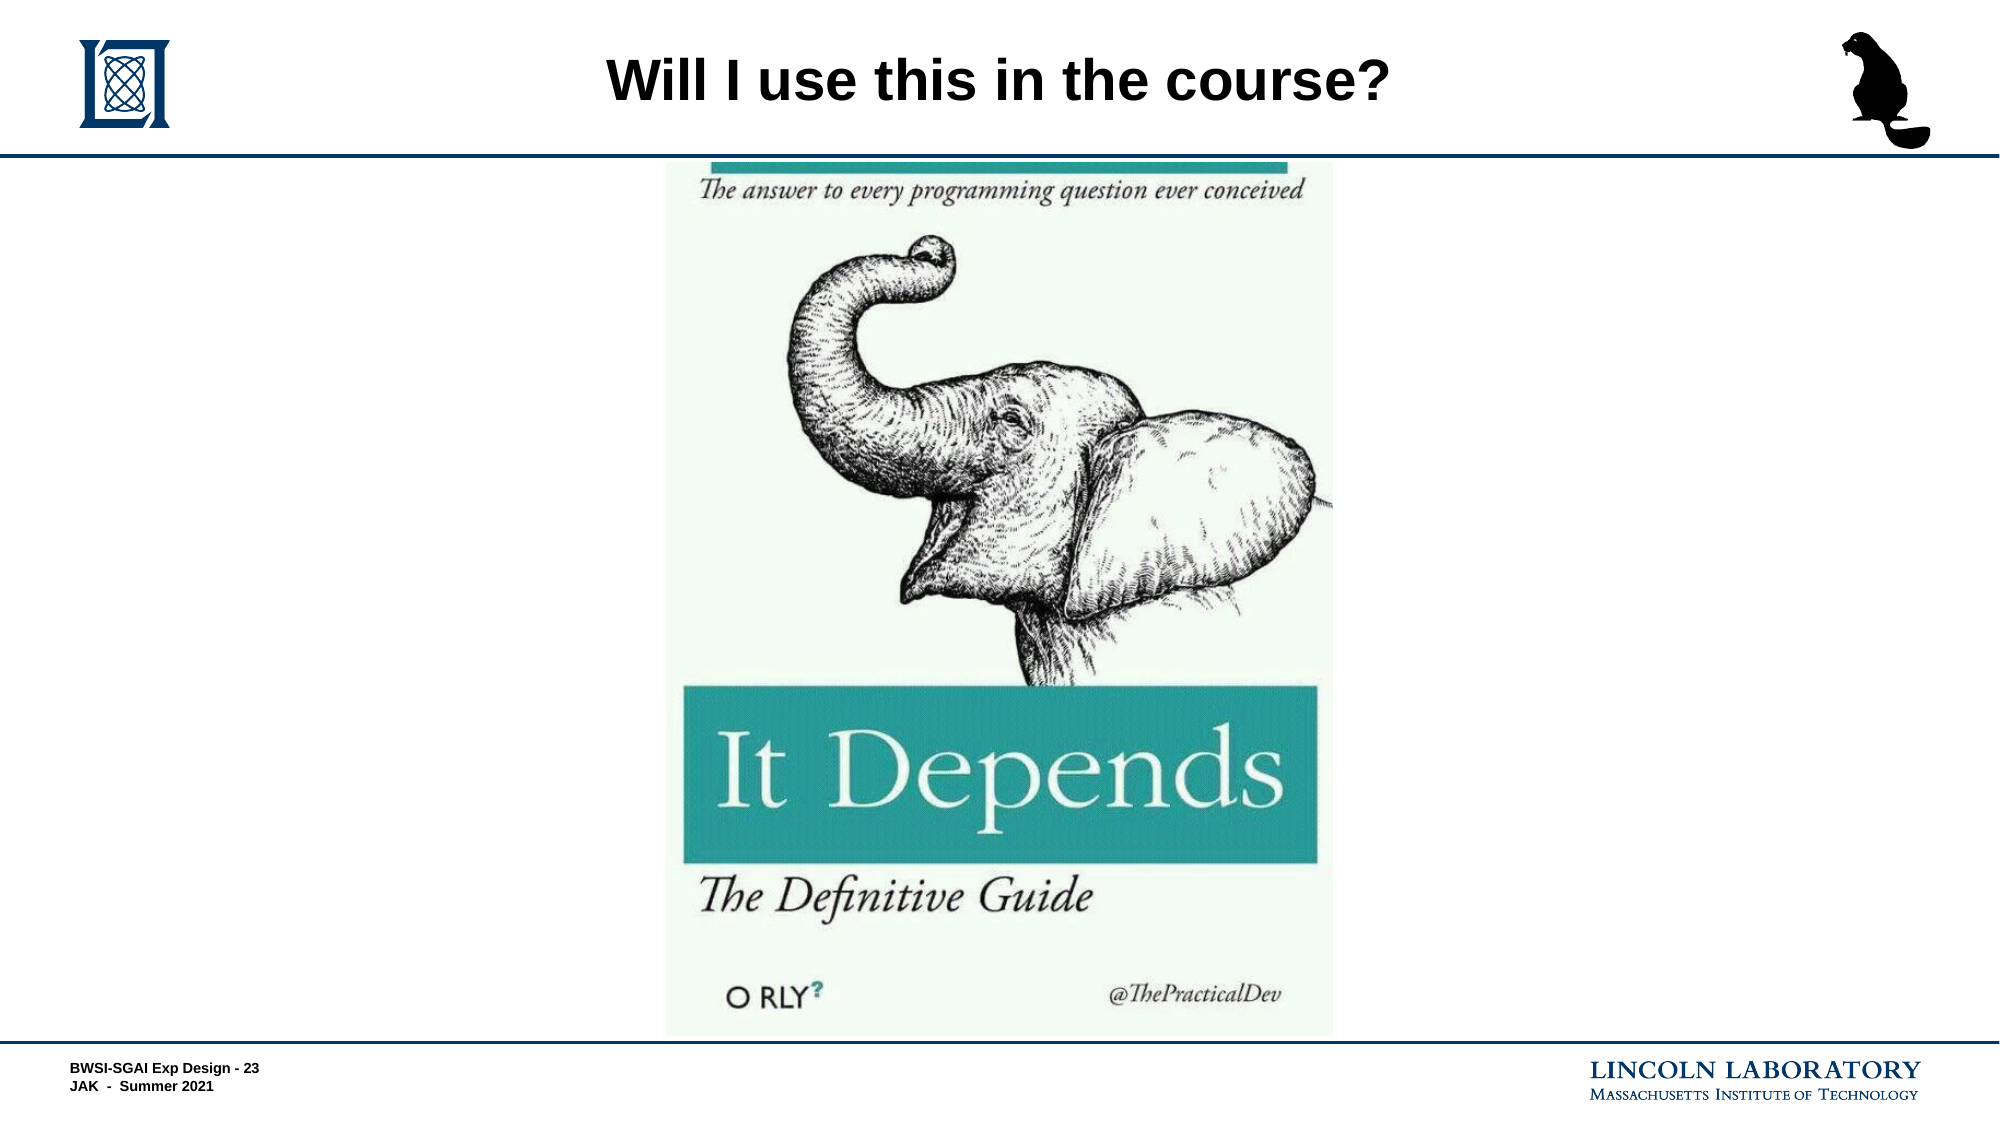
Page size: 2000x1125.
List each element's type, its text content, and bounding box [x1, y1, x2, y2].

picture [79, 40, 170, 128]
picture [1588, 1061, 1921, 1100]
picture [1830, 20, 1942, 156]
title Will I use this in the course? [205, 16, 1794, 151]
picture [666, 162, 1333, 1036]
